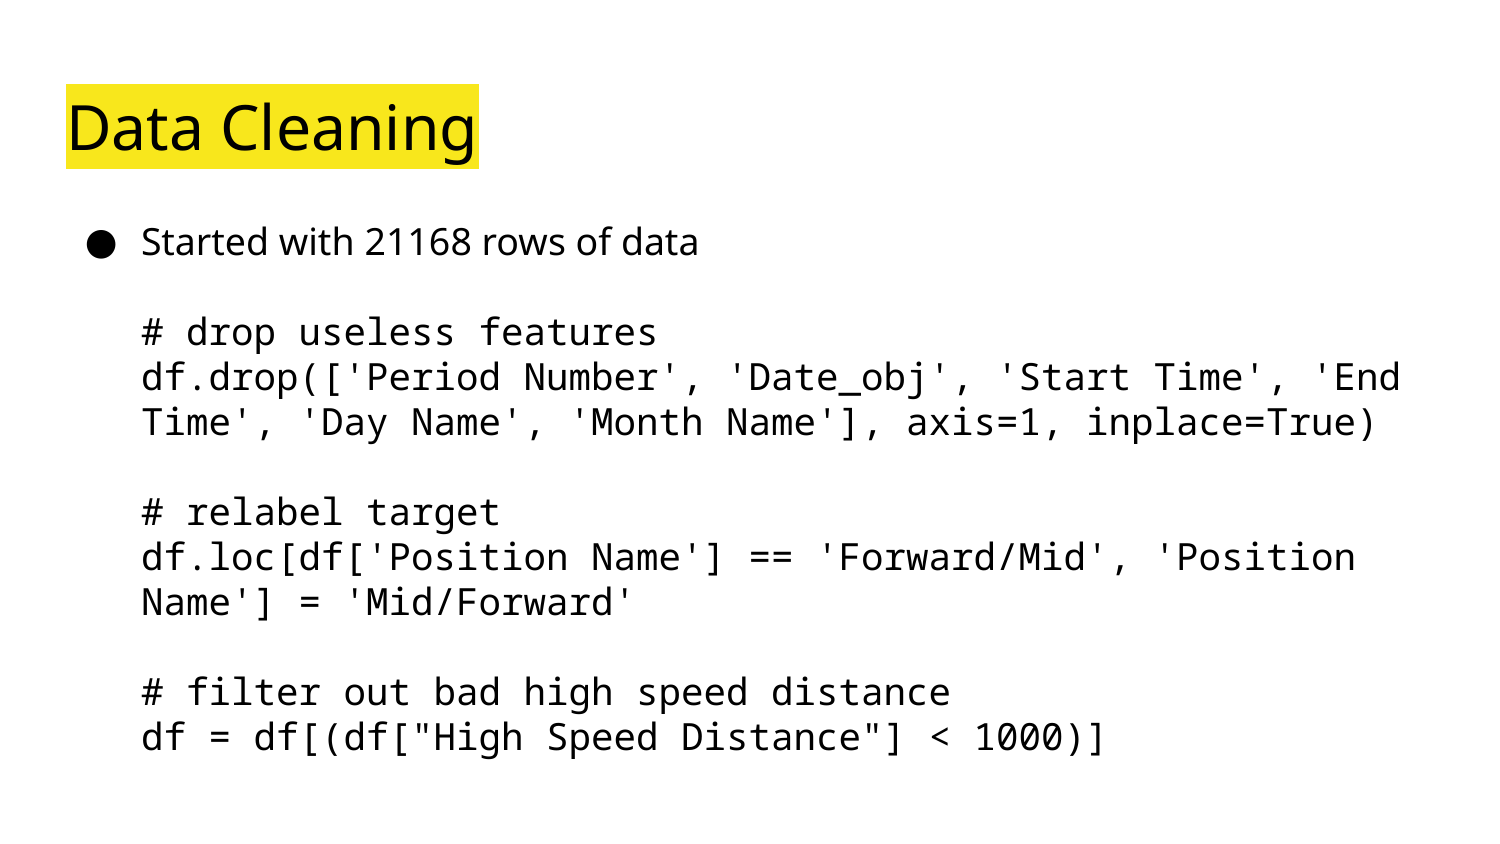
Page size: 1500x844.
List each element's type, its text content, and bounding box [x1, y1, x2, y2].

title Data Cleaning [51, 72, 1449, 167]
list Started with 21168 rows of data # drop useless features df.drop(['Period Number', 'Date_obj', 'Start Time', 'End Time', 'Day Name', 'Month Name'], axis=1, inplace=True) # relabel target df.loc[df['Position Name'] == 'Forward/Mid', 'Position Name'] = 'Mid/Forward' # filter out bad high speed distance df = df[(df["High Speed Distance"] < 1000)] [51, 202, 1449, 750]
